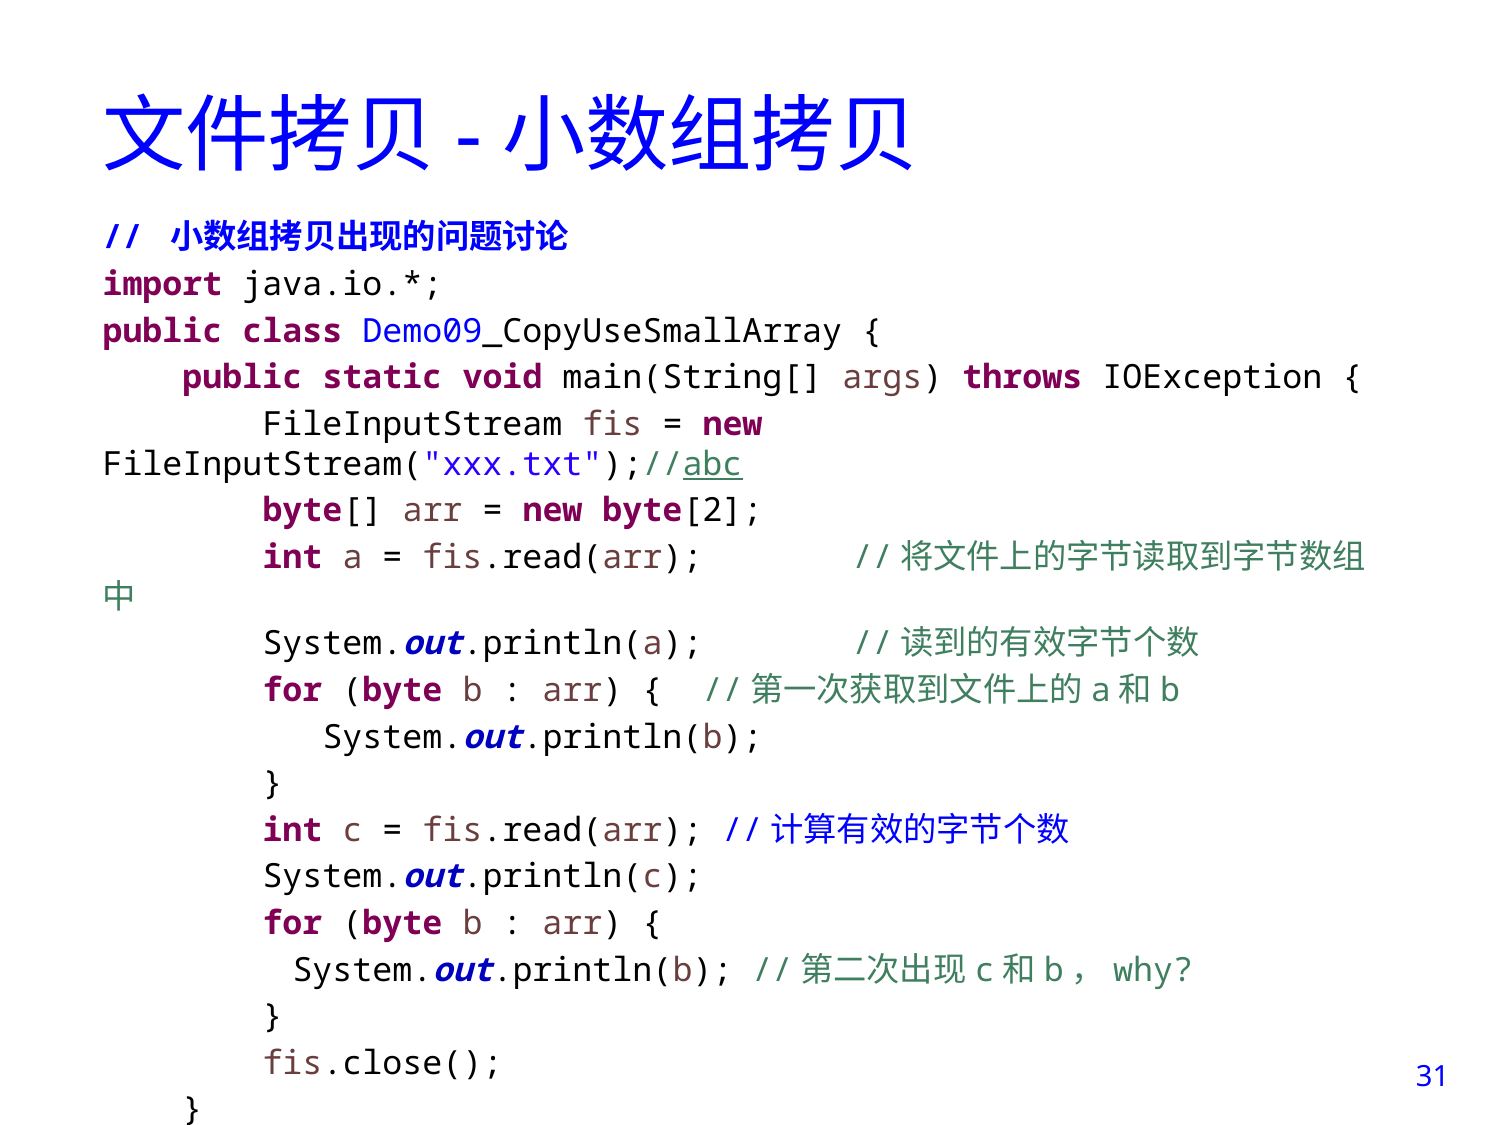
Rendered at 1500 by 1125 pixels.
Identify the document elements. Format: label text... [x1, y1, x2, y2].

list // 小数组拷贝出现的问题讨论 import java.io.*; public class Demo09_CopyUseSmallArray { public static void main(String[] args) throws IOException { FileInputStream fis = new FileInputStream("xxx.txt");//abc byte[] arr = new byte[2]; int a = fis.read(arr); //将文件上的字节读取到字节数组中 System.out.println(a); //读到的有效字节个数 for (byte b : arr) { //第一次获取到文件上的a和b System.out.println(b); } int c = fis.read(arr); //计算有效的字节个数 System.out.println(c); for (byte b : arr) { System.out.println(b); //第二次出现c和b，why? } fis.close(); } } [87, 208, 1412, 1094]
title 文件拷贝-小数组拷贝 [87, 37, 1363, 208]
slide_number 31 [1364, 1049, 1465, 1125]
